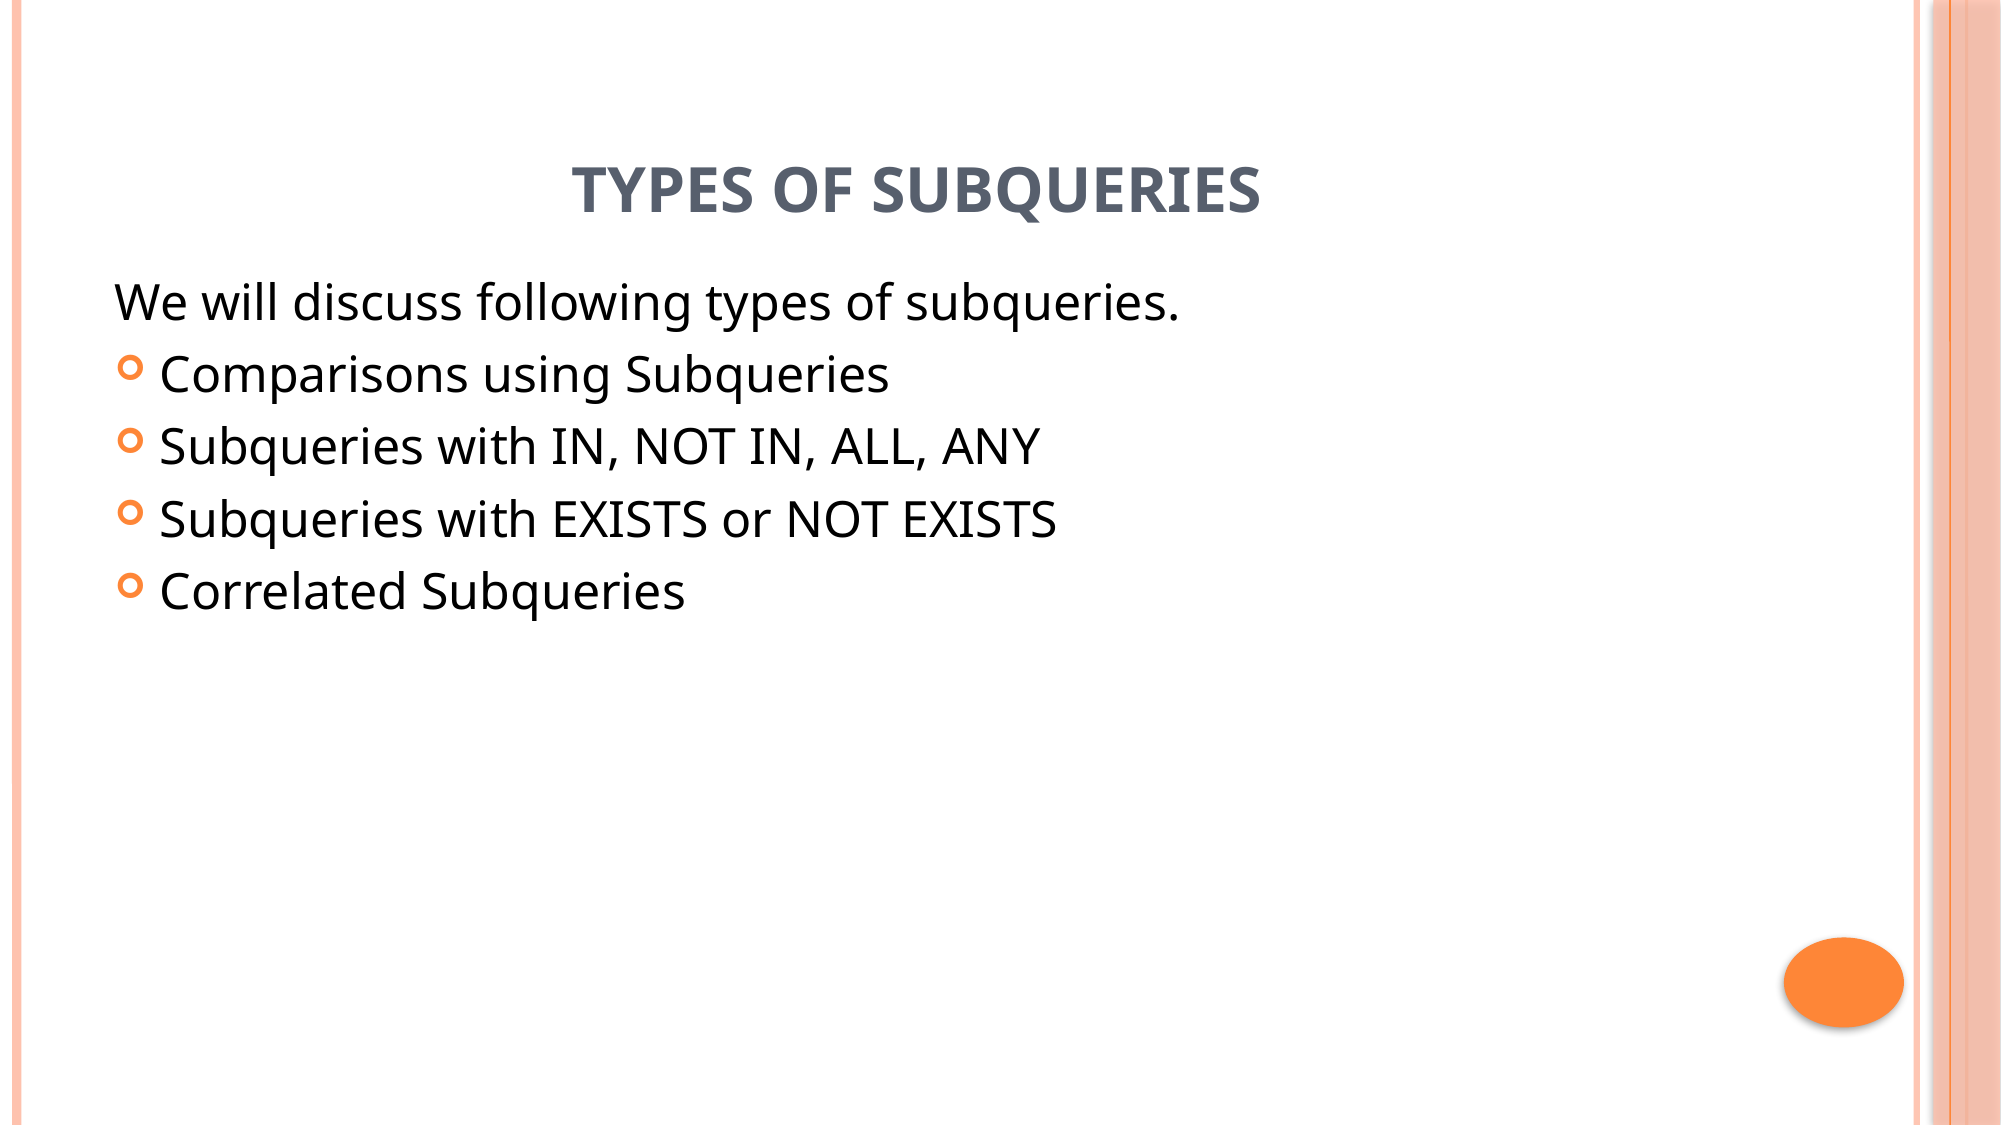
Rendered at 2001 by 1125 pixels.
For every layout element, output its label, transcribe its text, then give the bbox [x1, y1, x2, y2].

title Types of Subqueries [99, 45, 1734, 233]
list We will discuss following types of subqueries. Comparisons using Subqueries Subqueries with IN, NOT IN, ALL, ANY Subqueries with EXISTS or NOT EXISTS Correlated Subqueries [99, 262, 1734, 1062]
